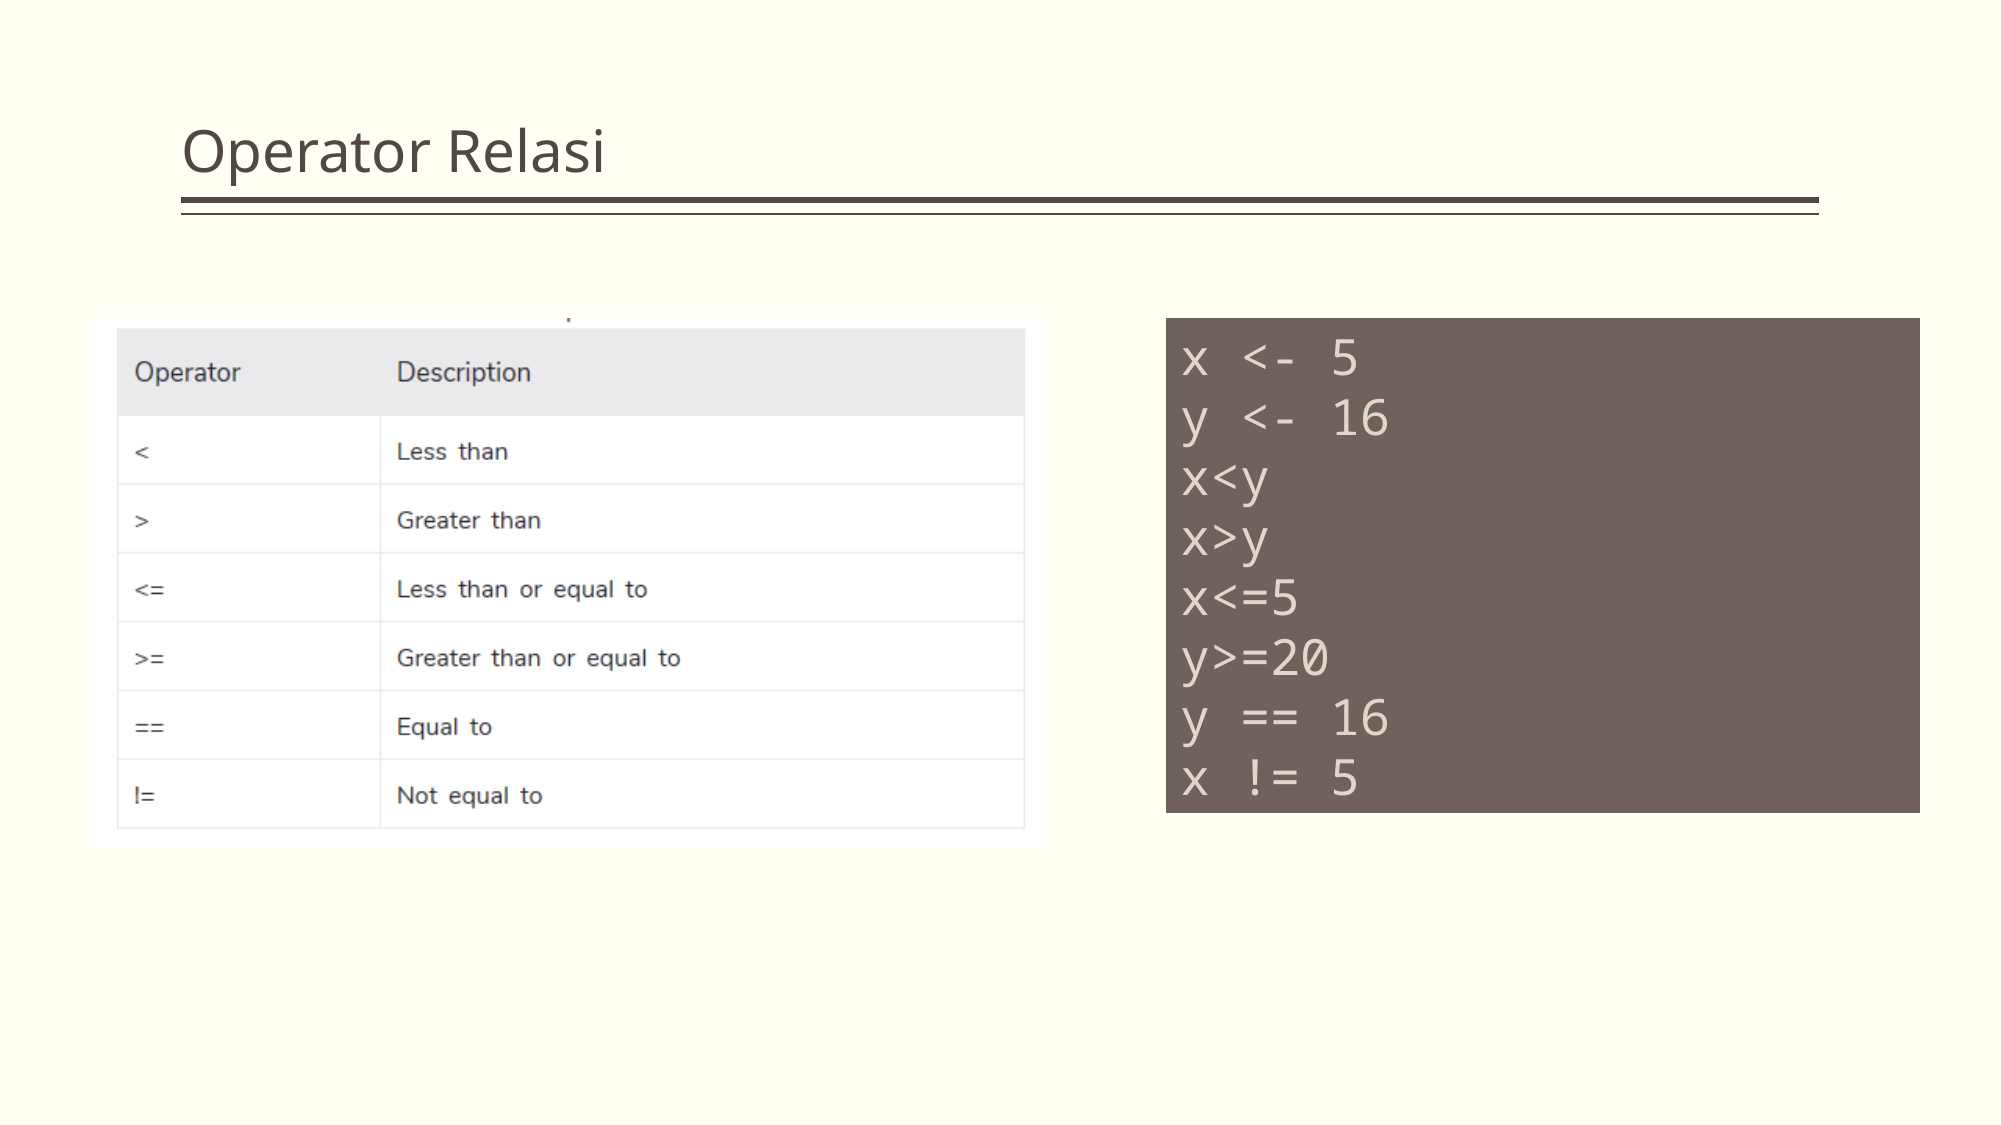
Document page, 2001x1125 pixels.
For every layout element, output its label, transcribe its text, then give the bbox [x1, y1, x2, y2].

text_box x <- 5 y <- 16 x<y x>y x<=5 y>=20 y == 16 x != 5 [1166, 318, 1920, 813]
picture [92, 318, 1045, 848]
title Operator Relasi [181, 12, 1819, 193]
